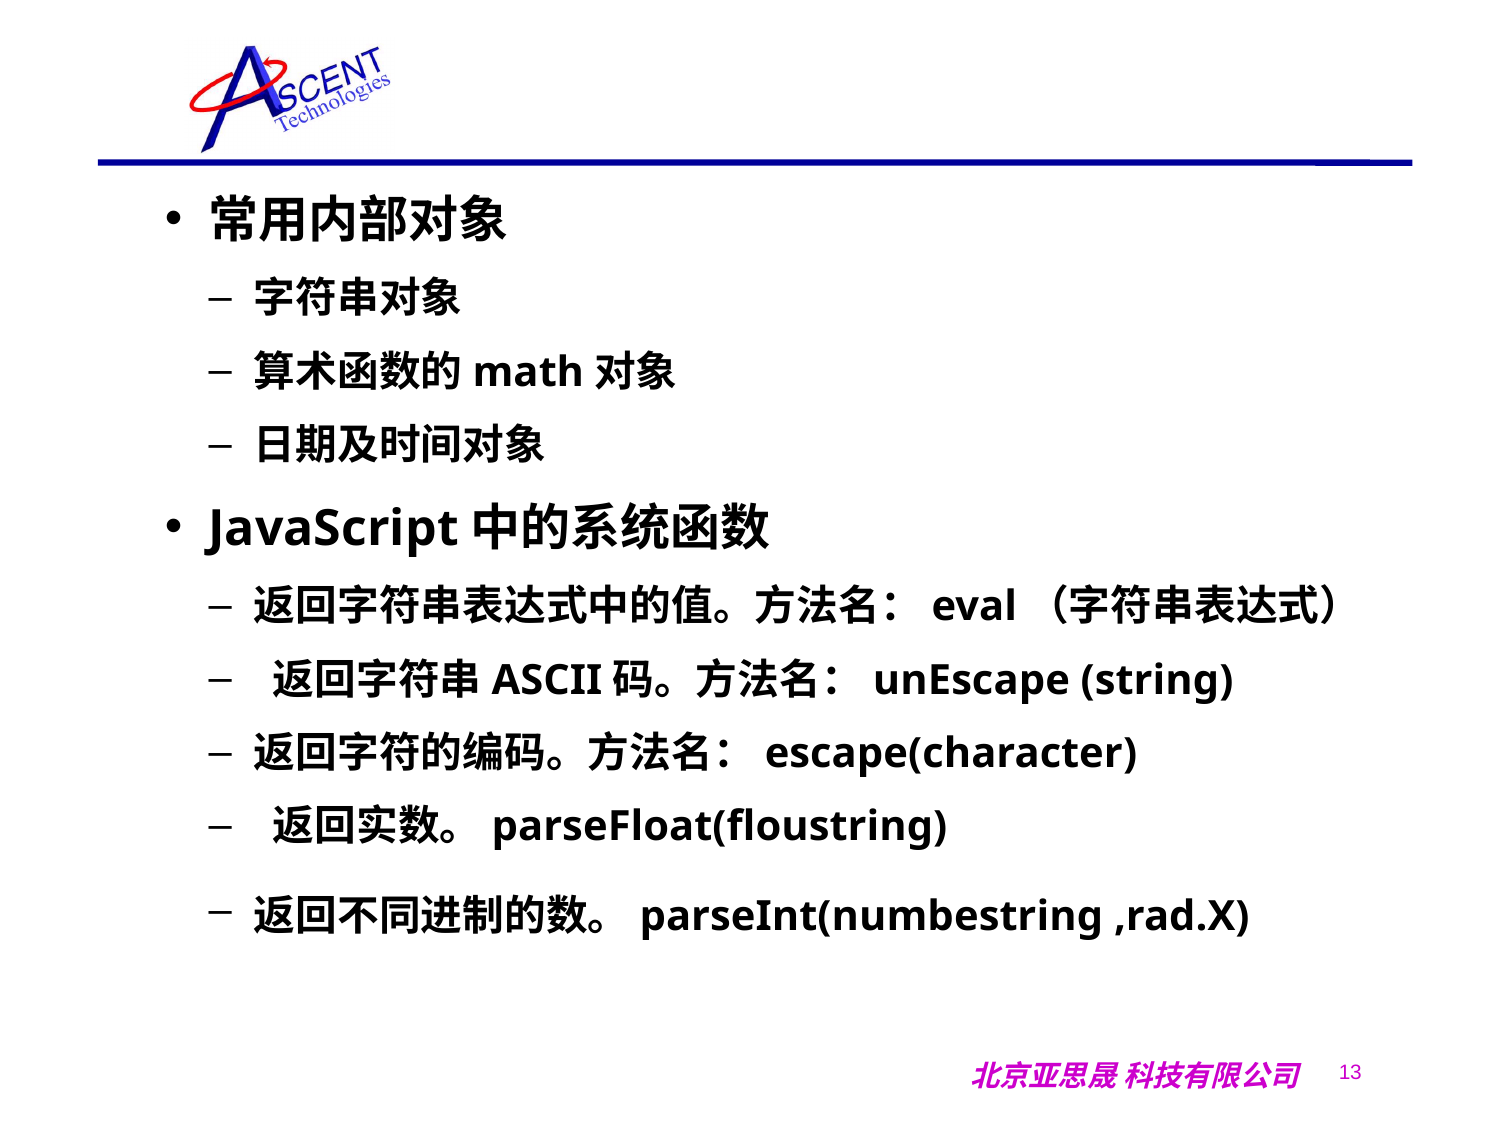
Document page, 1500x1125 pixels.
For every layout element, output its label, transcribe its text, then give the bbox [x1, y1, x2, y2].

text_box 常用内部对象 字符串对象 算术函数的math对象 日期及时间对象 JavaScript中的系统函数 返回字符串表达式中的值。方法名：eval（字符串表达式） 返回字符串ASCII码。方法名：unEscape (string) 返回字符的编码。方法名：escape(character) 返回实数。parseFloat(floustring) 返回不同进制的数。parseInt(numbestring ,rad.X) [149, 162, 1425, 838]
picture [184, 37, 395, 154]
